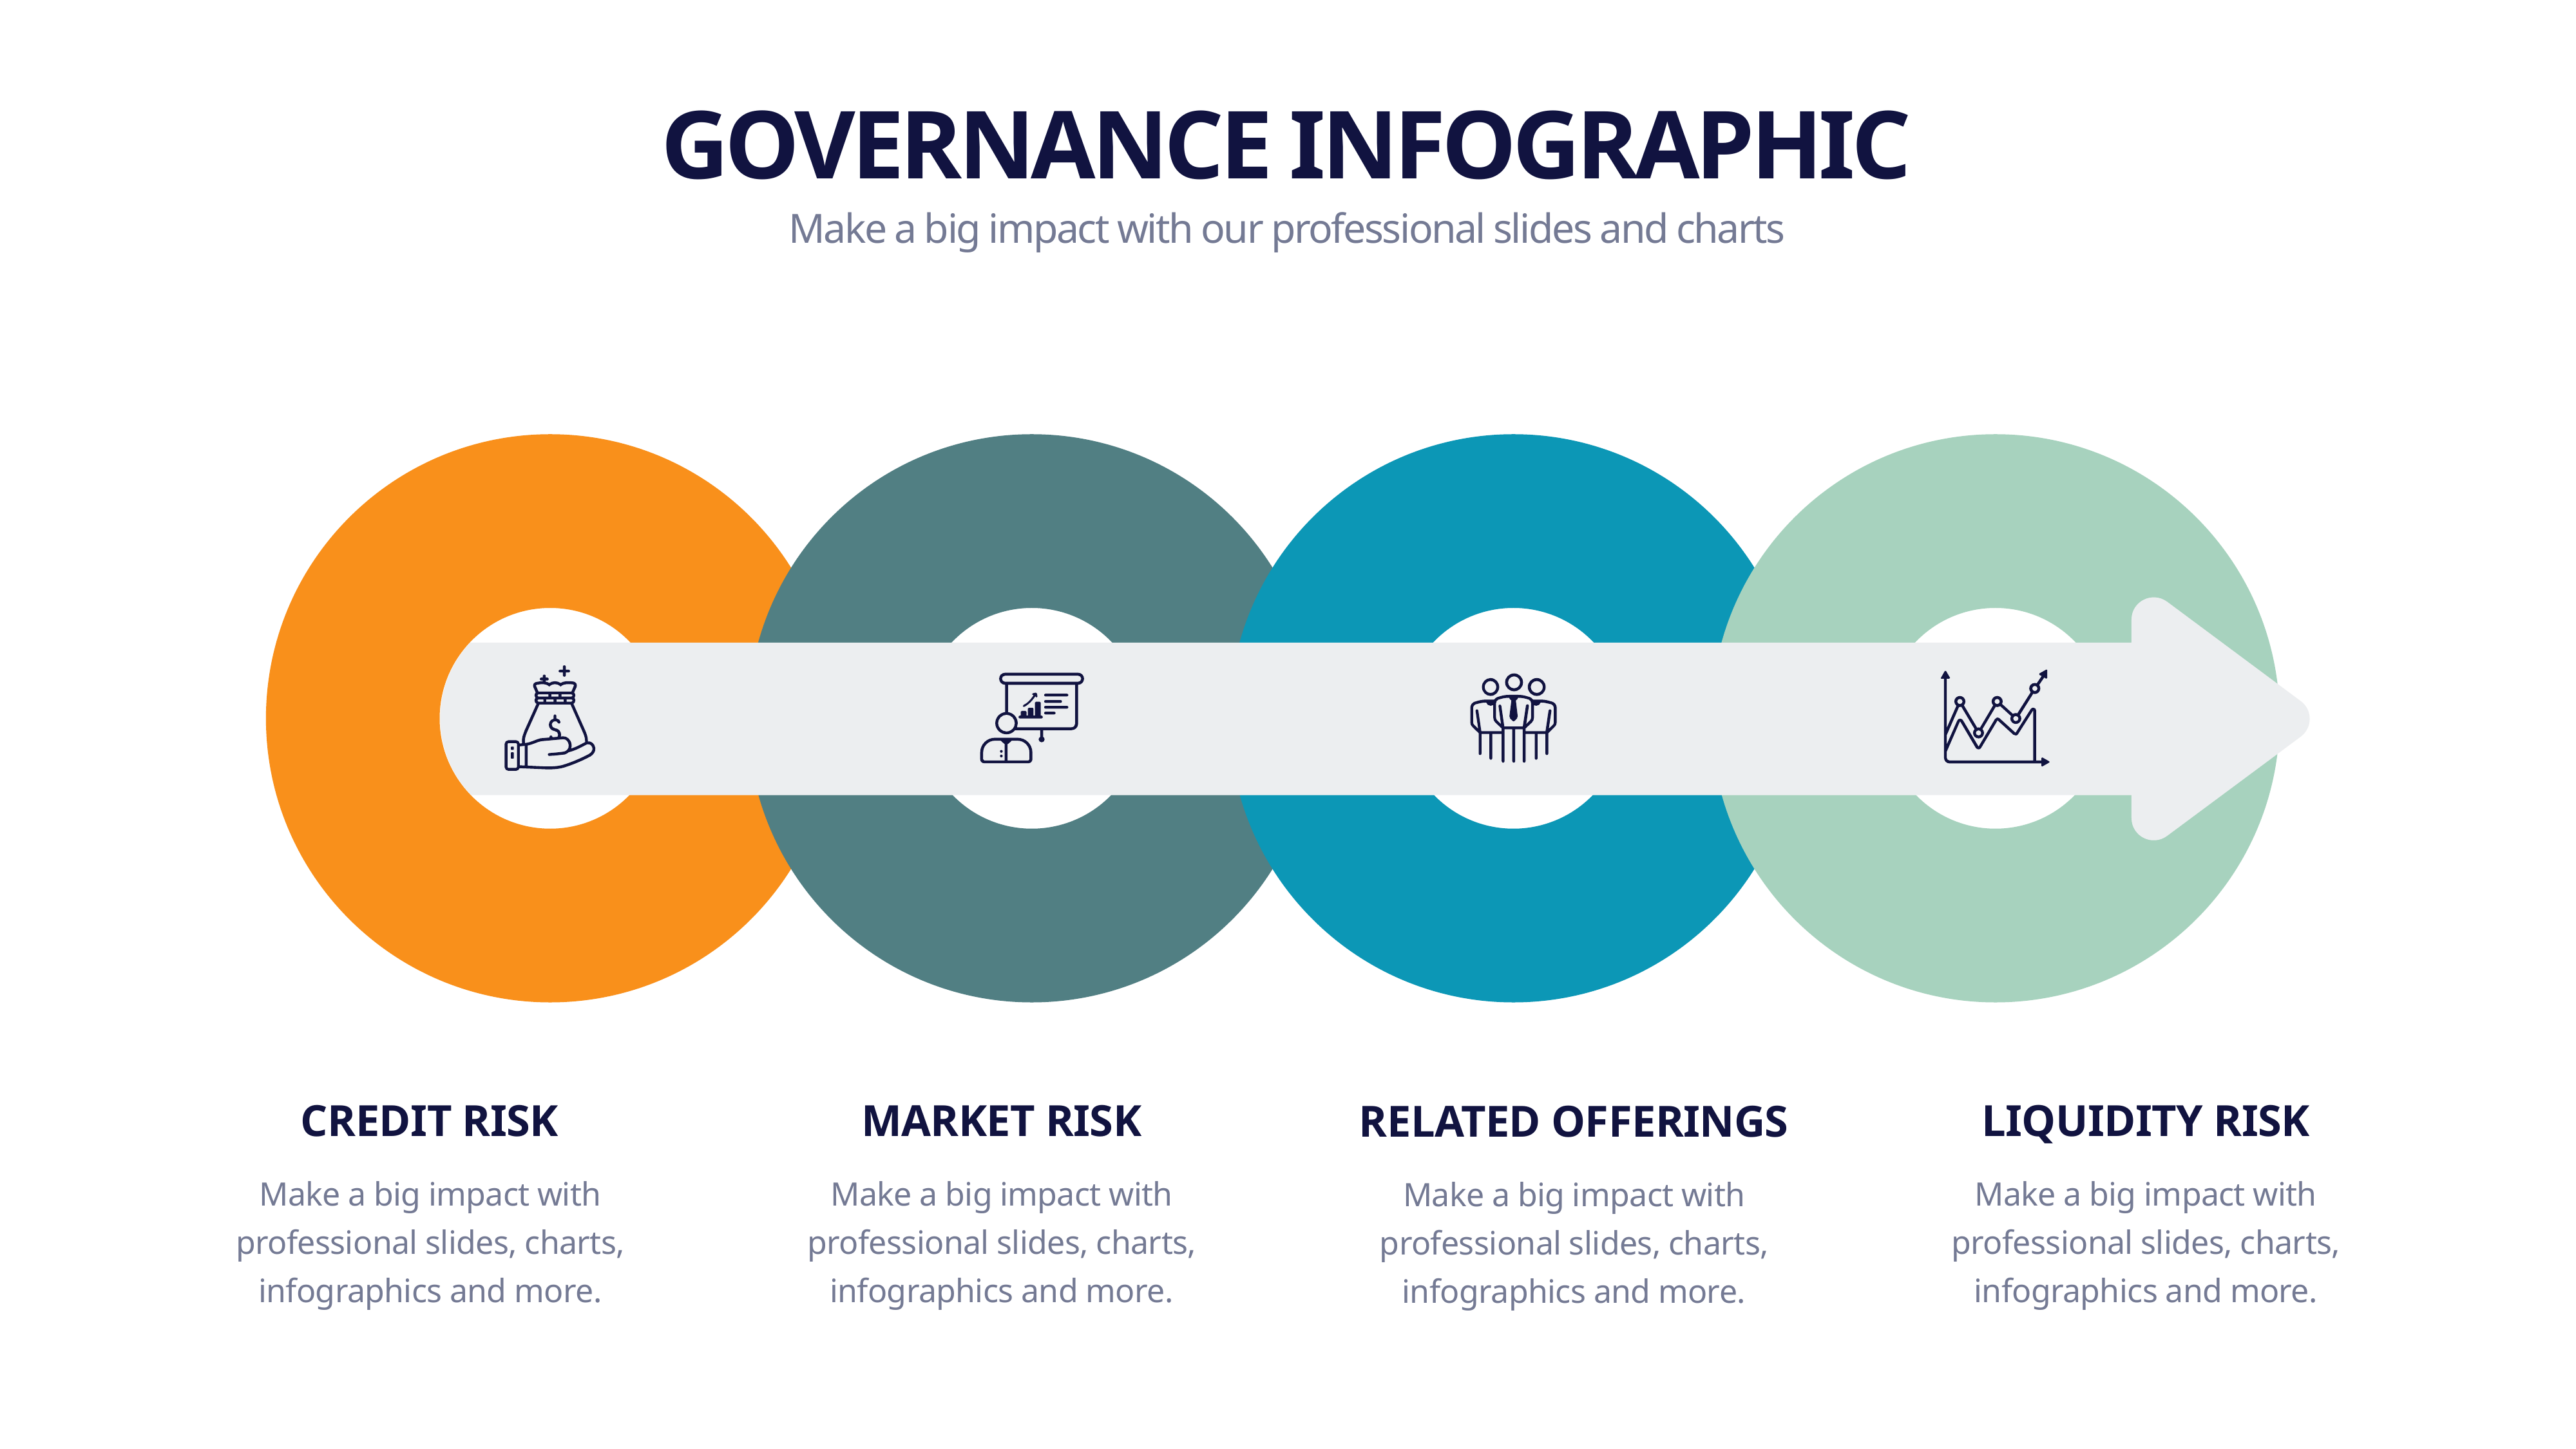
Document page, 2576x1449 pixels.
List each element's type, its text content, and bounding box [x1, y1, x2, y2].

text_box [558, 665, 571, 677]
text_box GOVERNANCE INFOGRAPHIC [158, 66, 2414, 203]
text_box [1505, 673, 1523, 692]
text_box [1527, 677, 1546, 696]
text_box LIQUIDITY RISK [1888, 1088, 2403, 1150]
text_box [995, 672, 1084, 743]
text_box [1721, 434, 2278, 683]
text_box RELATED OFFERINGS [1316, 1089, 1832, 1150]
text_box Make a big impact with professional slides, charts, infographics and more. [744, 1159, 1259, 1314]
text_box [758, 795, 1272, 1003]
text_box Make a big impact with professional slides, charts, infographics and more. [172, 1159, 688, 1314]
text_box [440, 597, 2310, 840]
text_box [1482, 677, 1500, 696]
text_box [1239, 434, 1754, 642]
text_box [1941, 669, 2050, 767]
text_box Make a big impact with our professional slides and charts [160, 198, 2415, 256]
text_box [504, 674, 596, 771]
text_box [1470, 694, 1557, 763]
text_box [758, 434, 1272, 642]
text_box Make a big impact with professional slides, charts, infographics and more. [1888, 1159, 2403, 1314]
text_box MARKET RISK [744, 1088, 1259, 1150]
text_box [1721, 755, 2278, 1003]
text_box Make a big impact with professional slides, charts, infographics and more. [1316, 1159, 1832, 1314]
text_box [265, 434, 791, 1003]
text_box CREDIT RISK [172, 1088, 687, 1150]
text_box [1239, 795, 1755, 1003]
text_box [980, 737, 1033, 764]
